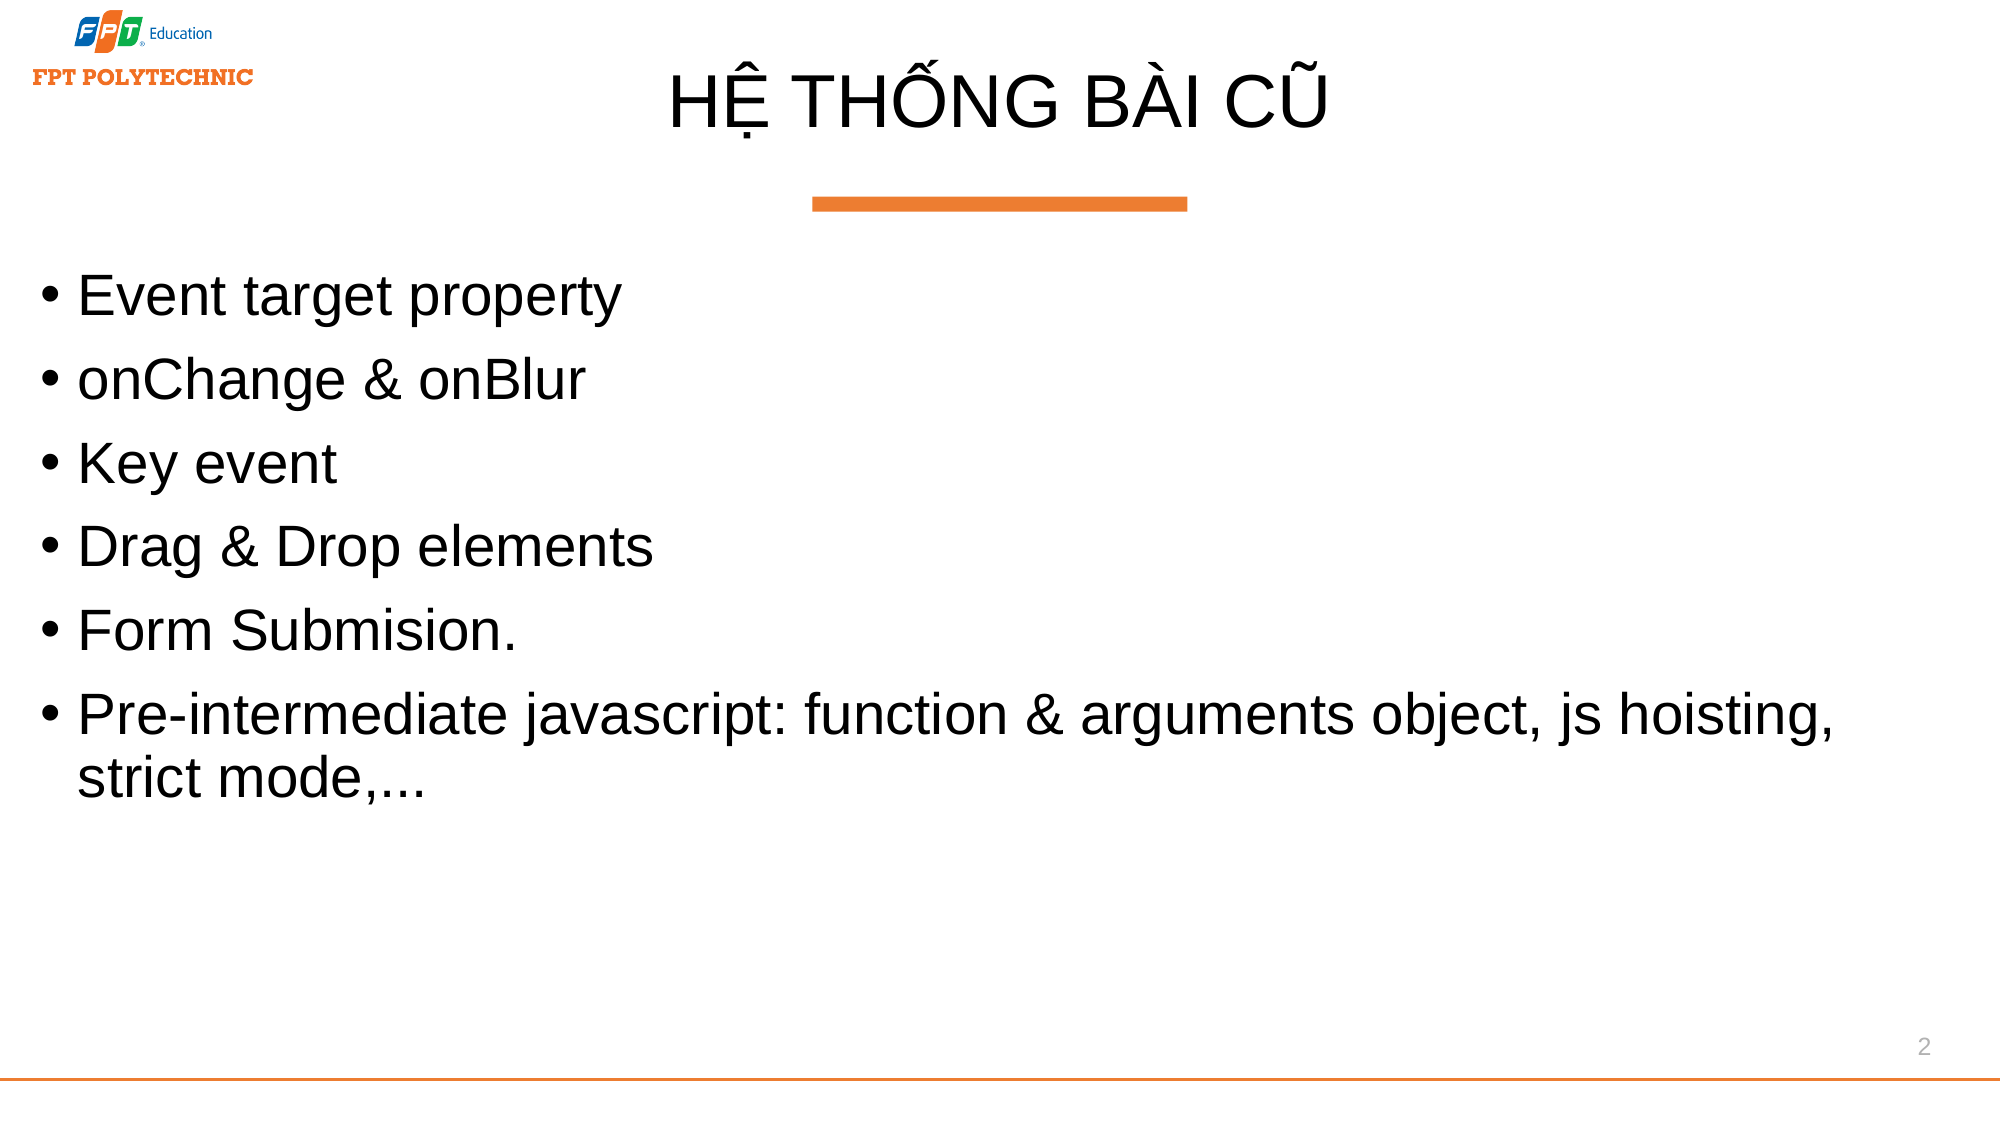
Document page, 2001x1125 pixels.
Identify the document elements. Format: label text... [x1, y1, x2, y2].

title HỆ THỐNG BÀI CŨ [0, 0, 2000, 212]
slide_number 2 [1496, 1015, 1947, 1075]
list Event target property onChange & onBlur Key event Drag & Drop elements Form Submision. Pre-intermediate javascript: function & arguments object, js hoisting, strict mode,... [25, 258, 1947, 1016]
